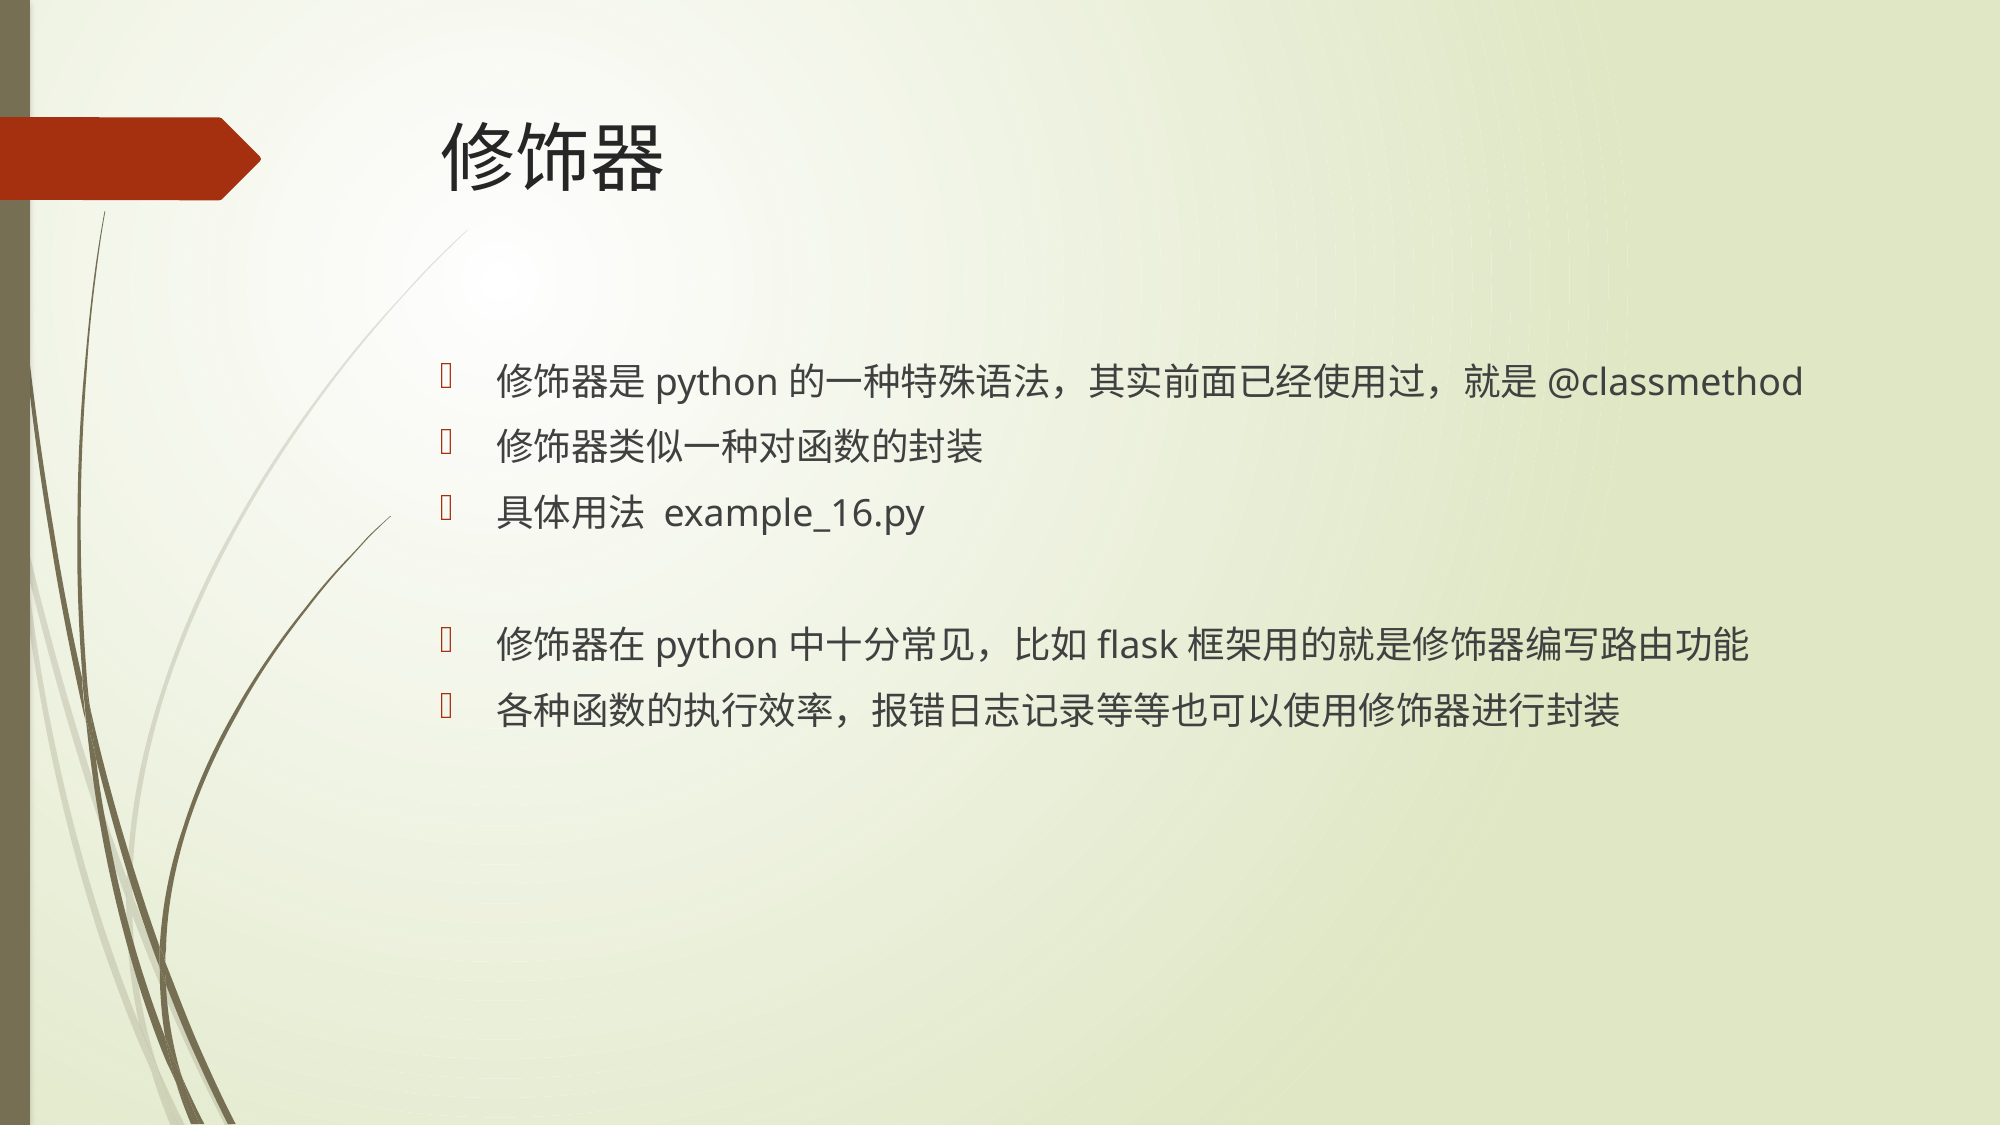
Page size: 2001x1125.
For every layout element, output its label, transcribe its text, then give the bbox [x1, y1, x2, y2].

list 修饰器是python的一种特殊语法，其实前面已经使用过，就是@classmethod 修饰器类似一种对函数的封装 具体用法 example_16.py 修饰器在python中十分常见，比如flask框架用的就是修饰器编写路由功能 各种函数的执行效率，报错日志记录等等也可以使用修饰器进行封装 [424, 350, 1888, 970]
title 修饰器 [425, 102, 1888, 313]
